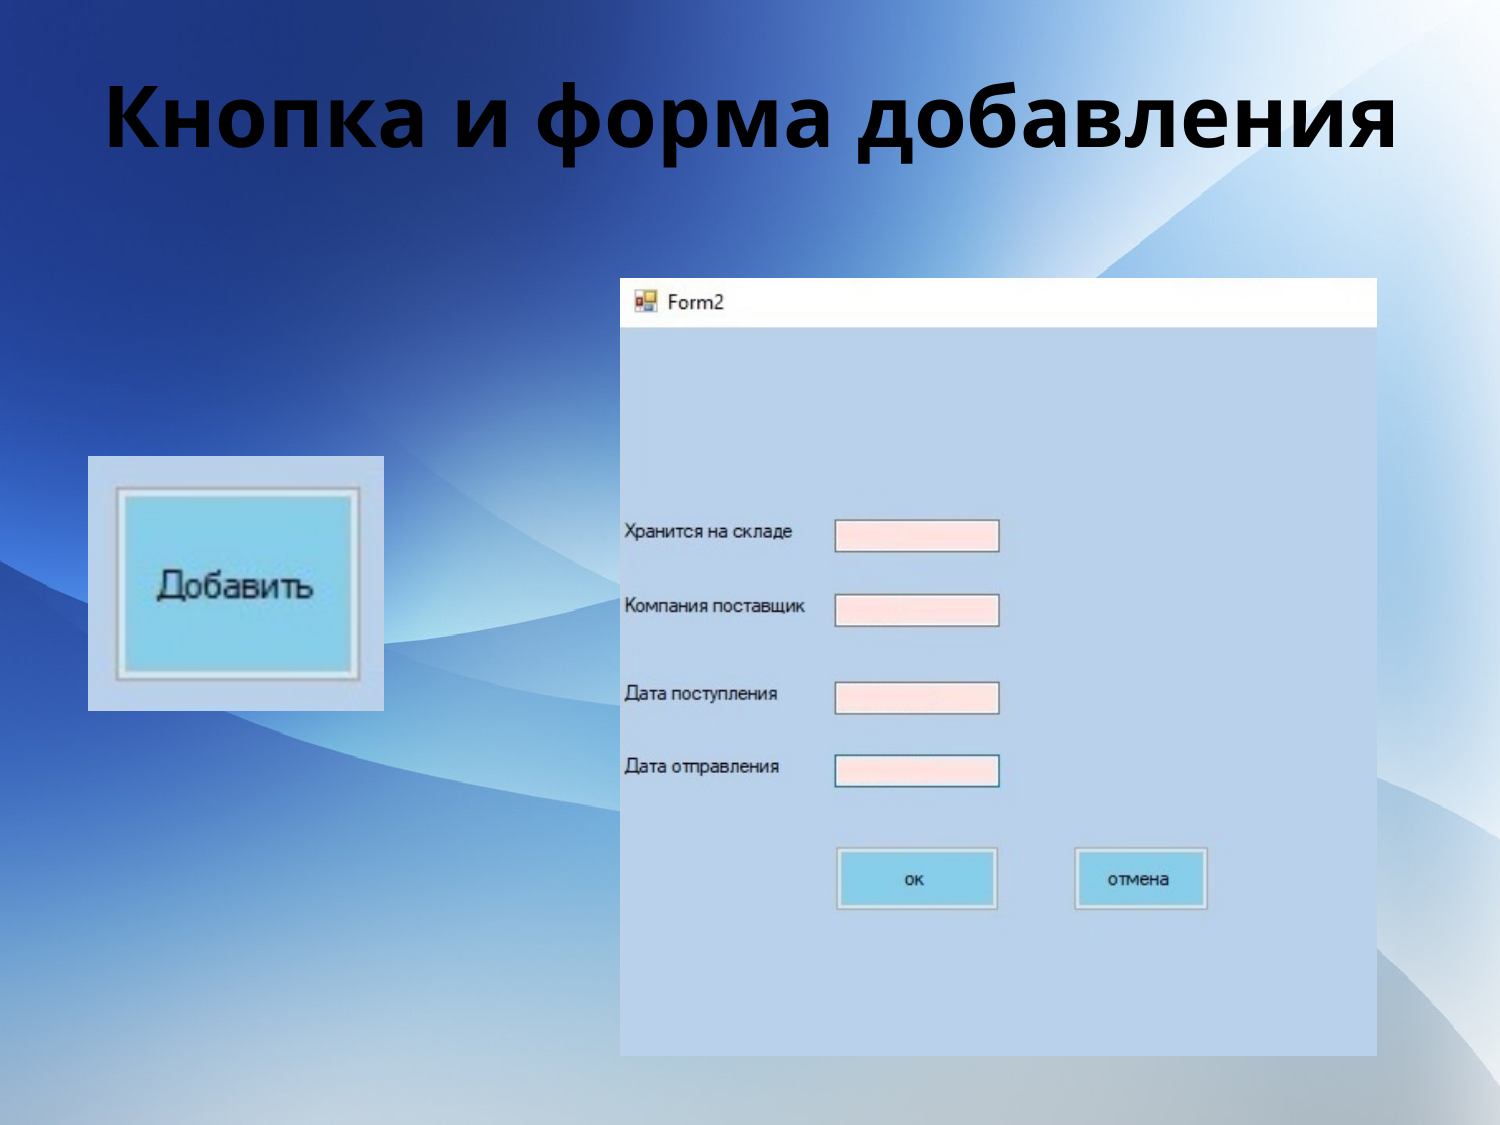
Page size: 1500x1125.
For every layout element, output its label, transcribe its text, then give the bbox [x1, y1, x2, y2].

picture [0, 0, 1500, 1125]
title Кнопка и форма добавления [76, 19, 1427, 207]
